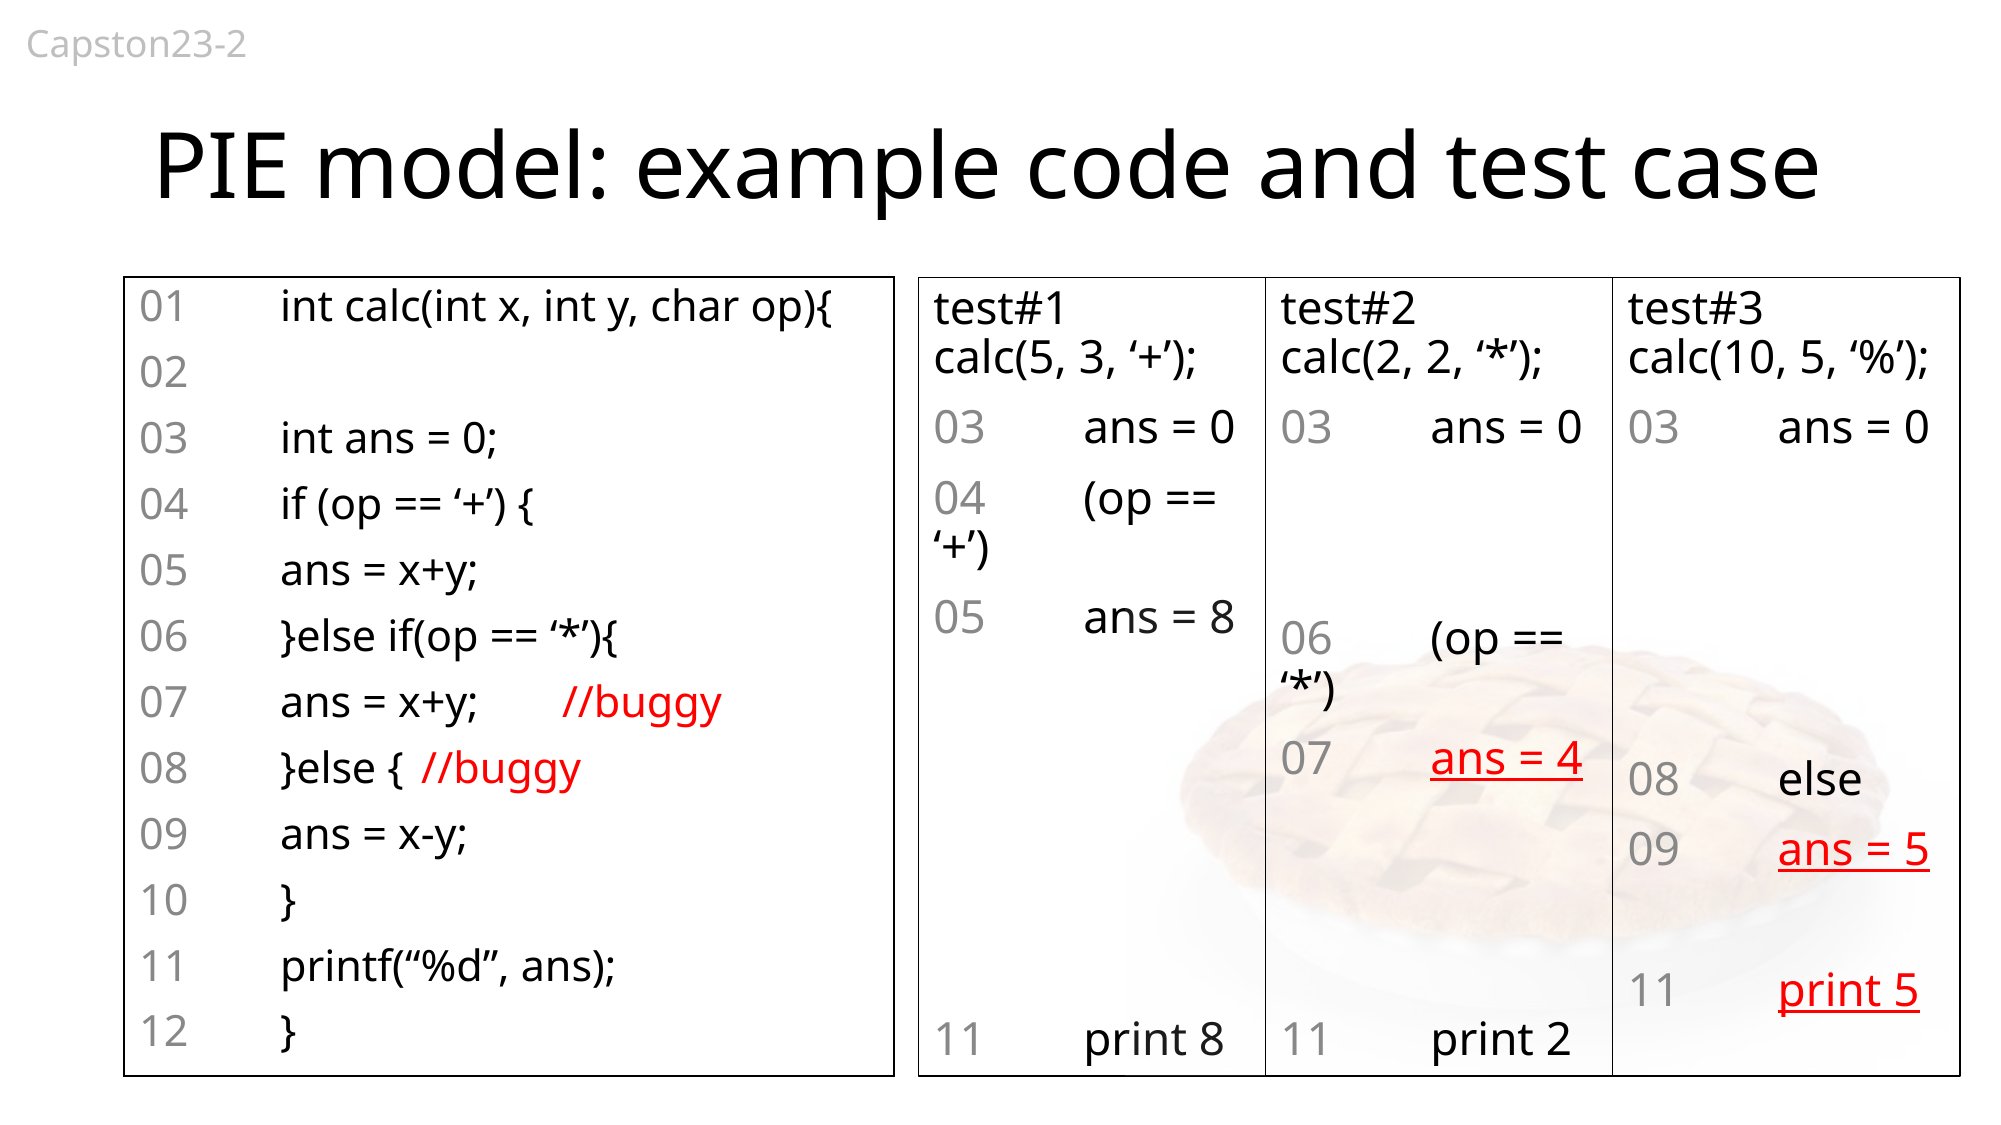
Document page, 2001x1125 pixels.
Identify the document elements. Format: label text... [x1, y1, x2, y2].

title PIE model: example code and test case [137, 59, 1863, 278]
list test#3 calc(10, 5, ‘%’); 03 ans = 0 08 else 09 ans = 5 11 print 5 [1612, 277, 1960, 578]
text_box Capston23-2 [10, 12, 325, 73]
list test#2 calc(2, 2, ‘*’); 03 ans = 0 06 (op == ‘*’) 07 ans = 4 11 print 2 [1265, 277, 1612, 577]
picture [1125, 578, 1959, 1077]
text_box 01 int calc(int x, int y, char op){ 02 03 int ans = 0; 04 if (op == ‘+’) { 05 ans = x+y; 06 }else if(op == ‘*’){ 07 ans = x+y; //buggy 08 }else { //buggy 09 ans = x-y; 10 } 11 printf(“%d”, ans); 12 } [124, 277, 895, 1076]
list test#1 calc(5, 3, ‘+’); 03 ans = 0 04 (op == ‘+’) 05 ans = 8 11 print 8 [918, 277, 1265, 1076]
